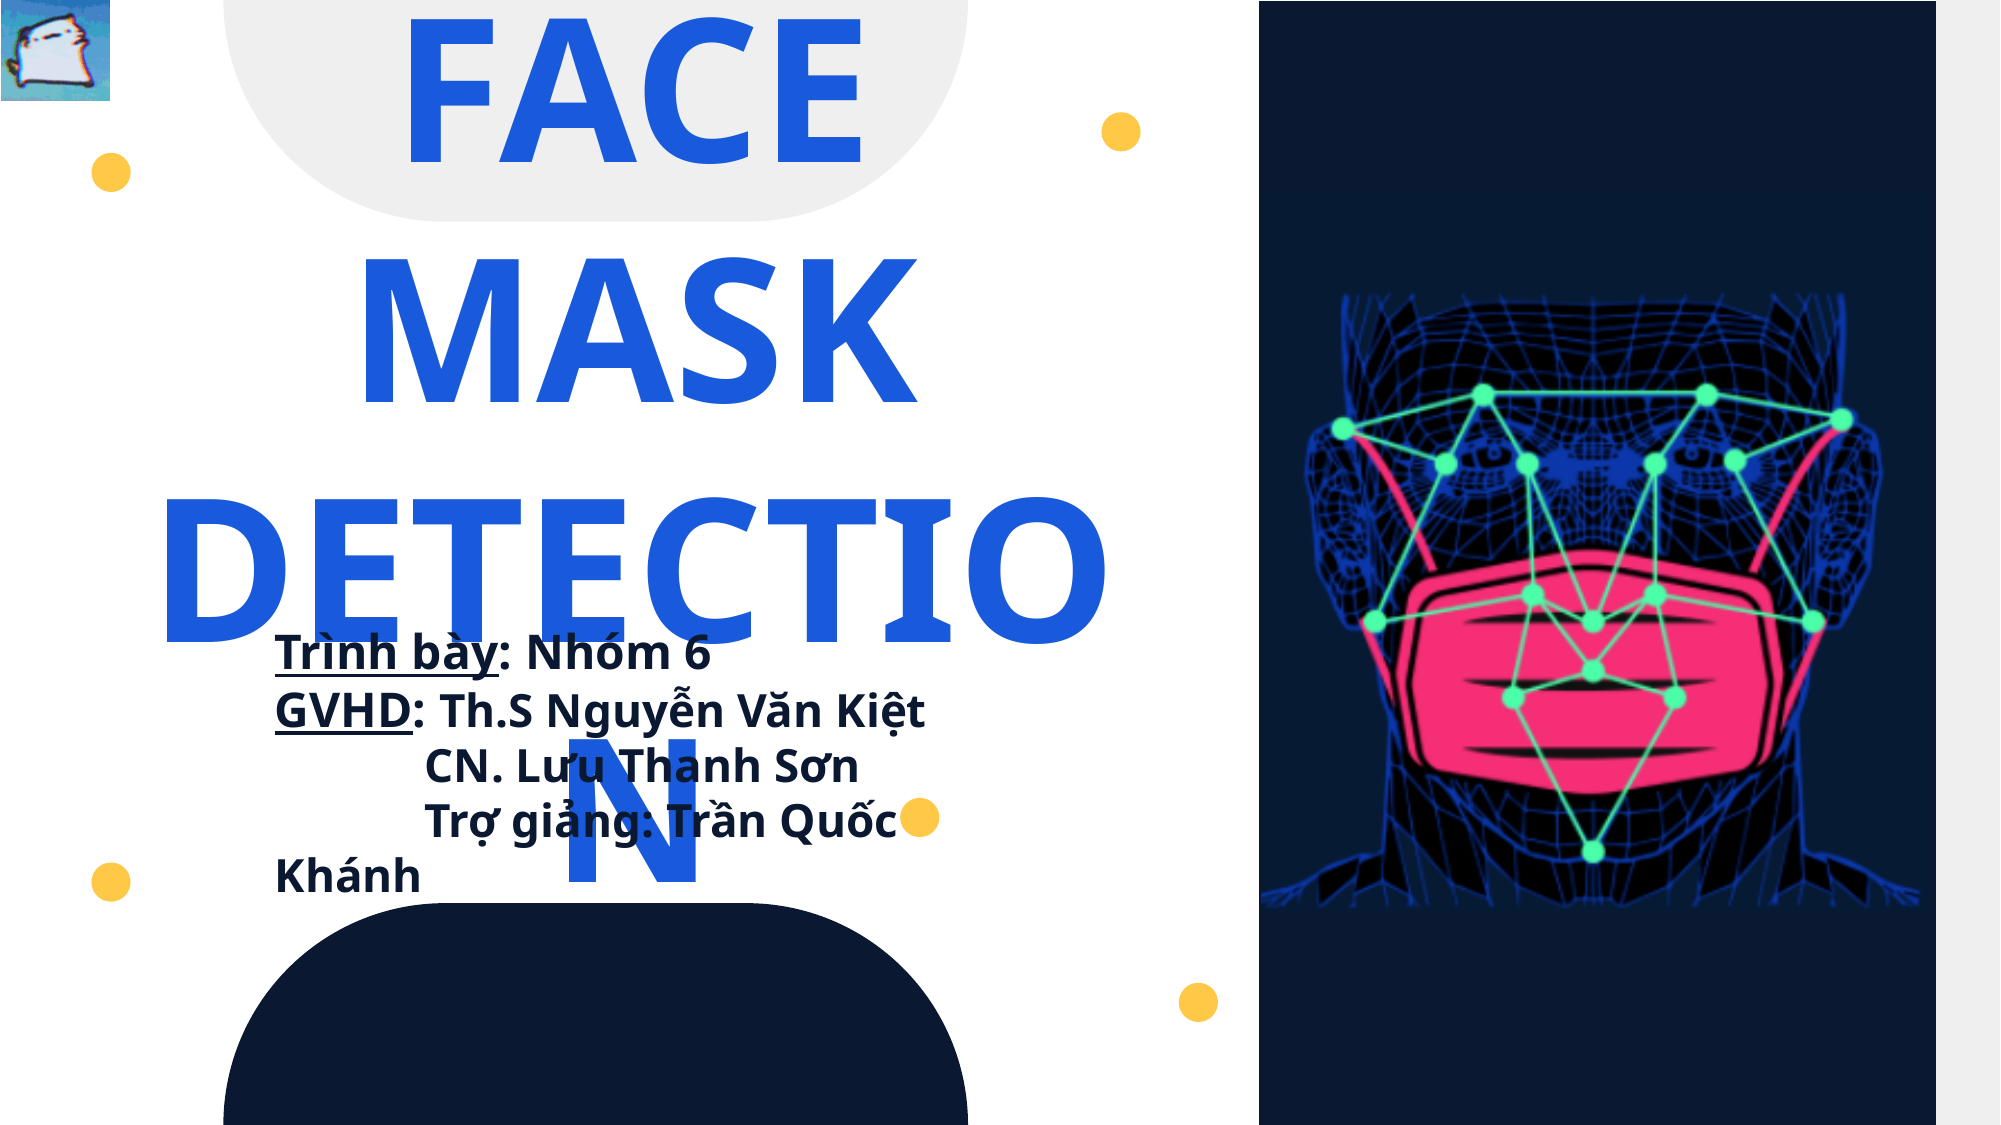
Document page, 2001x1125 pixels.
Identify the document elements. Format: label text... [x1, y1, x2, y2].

text_box Trình bày: Nhóm 6 GVHD: Th.S Nguyễn Văn Kiệt CN. Lưu Thanh Sơn Trợ giảng: Trần Quốc Khánh [259, 614, 1007, 910]
text_box [1178, 982, 1218, 1022]
picture [1261, 192, 1931, 913]
picture [1, 0, 110, 101]
text_box FACE MASK DETECTION [79, 0, 1187, 930]
text_box [223, 930, 969, 1125]
text_box [1259, 1, 1935, 1125]
text_box [1935, 0, 2000, 1125]
